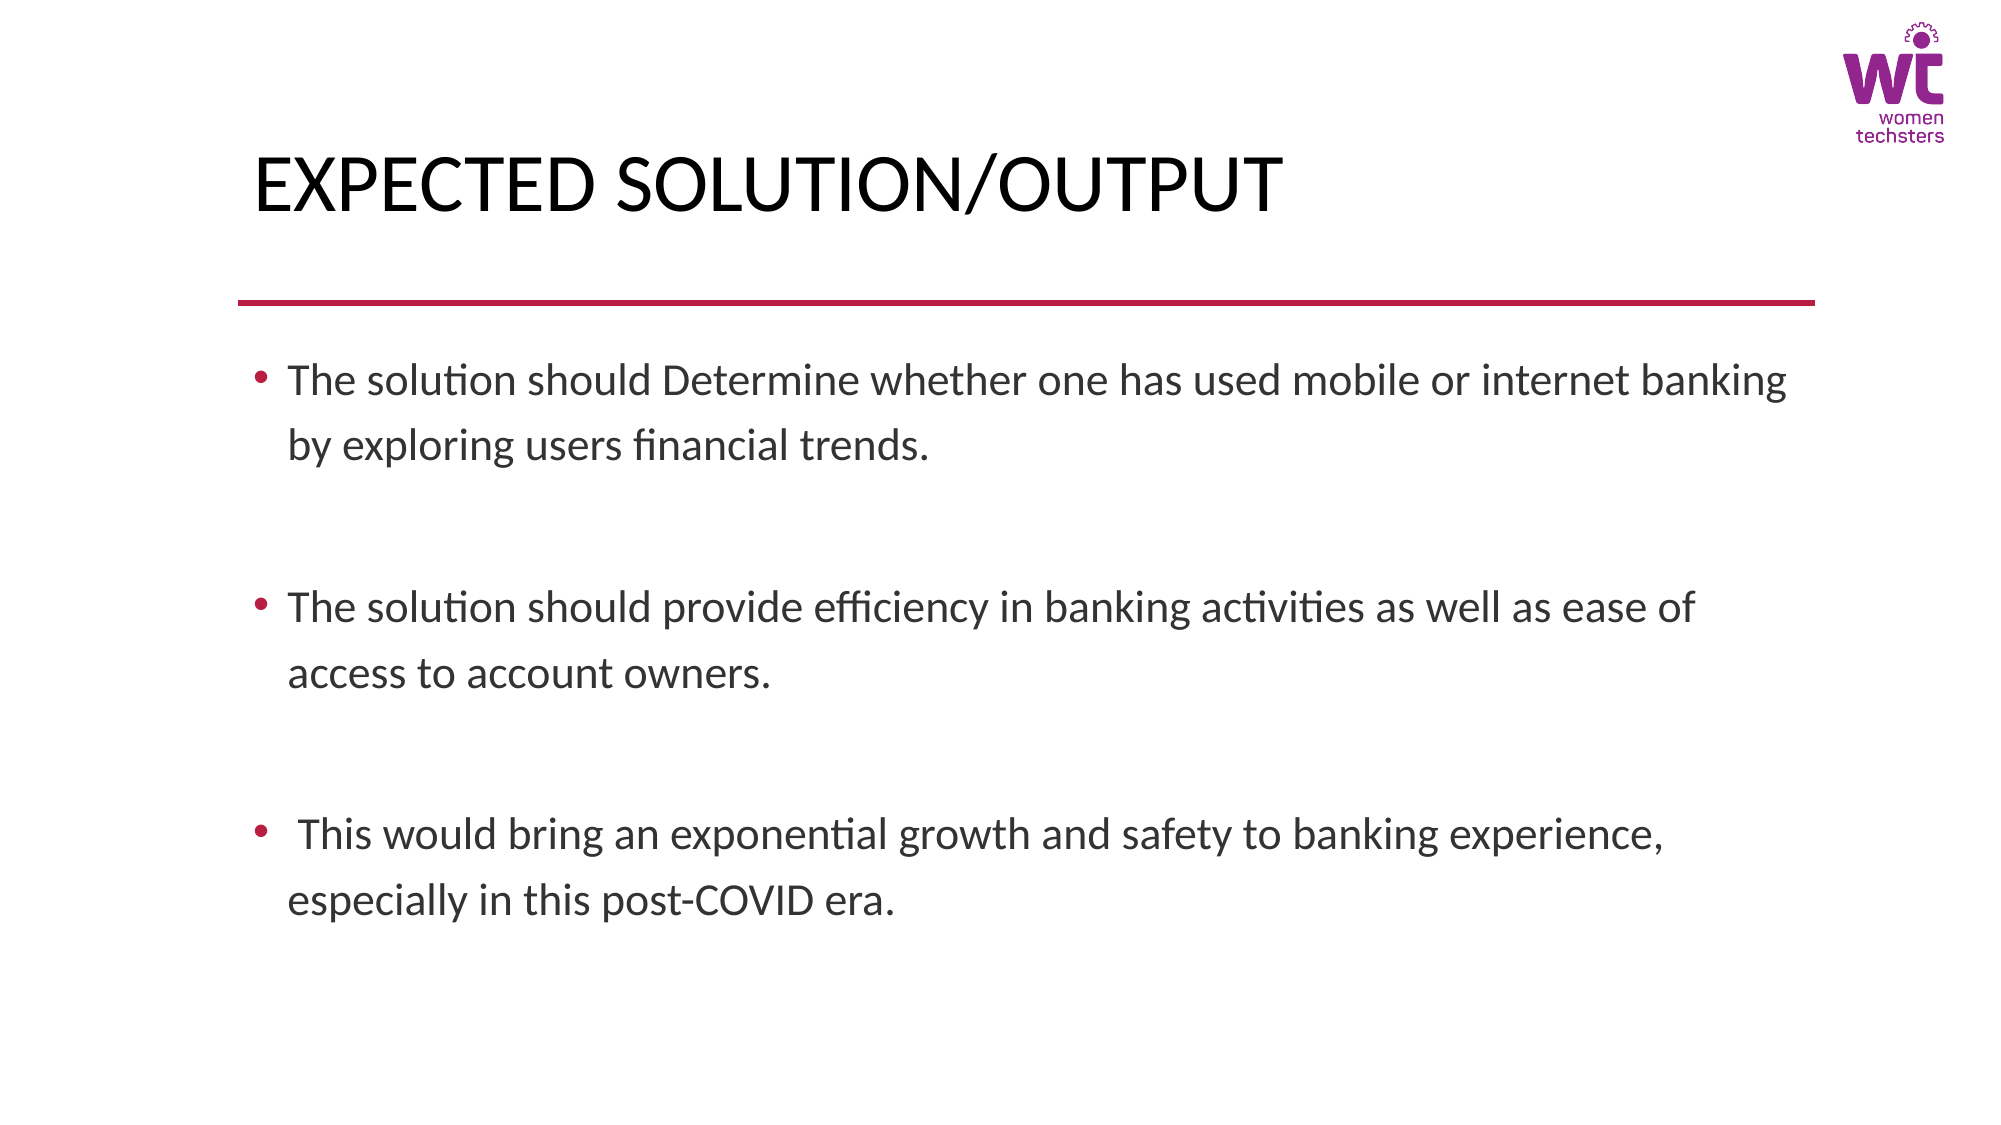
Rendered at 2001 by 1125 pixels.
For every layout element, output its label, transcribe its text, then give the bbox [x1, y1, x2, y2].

list The solution should Determine whether one has used mobile or internet banking by exploring users financial trends. The solution should provide efficiency in banking activities as well as ease of access to account owners. This would bring an exponential growth and safety to banking experience, especially in this post-COVID era. [238, 330, 1814, 933]
title EXPECTED SOLUTION/OUTPUT [238, 131, 1814, 305]
picture [1843, 22, 1944, 143]
